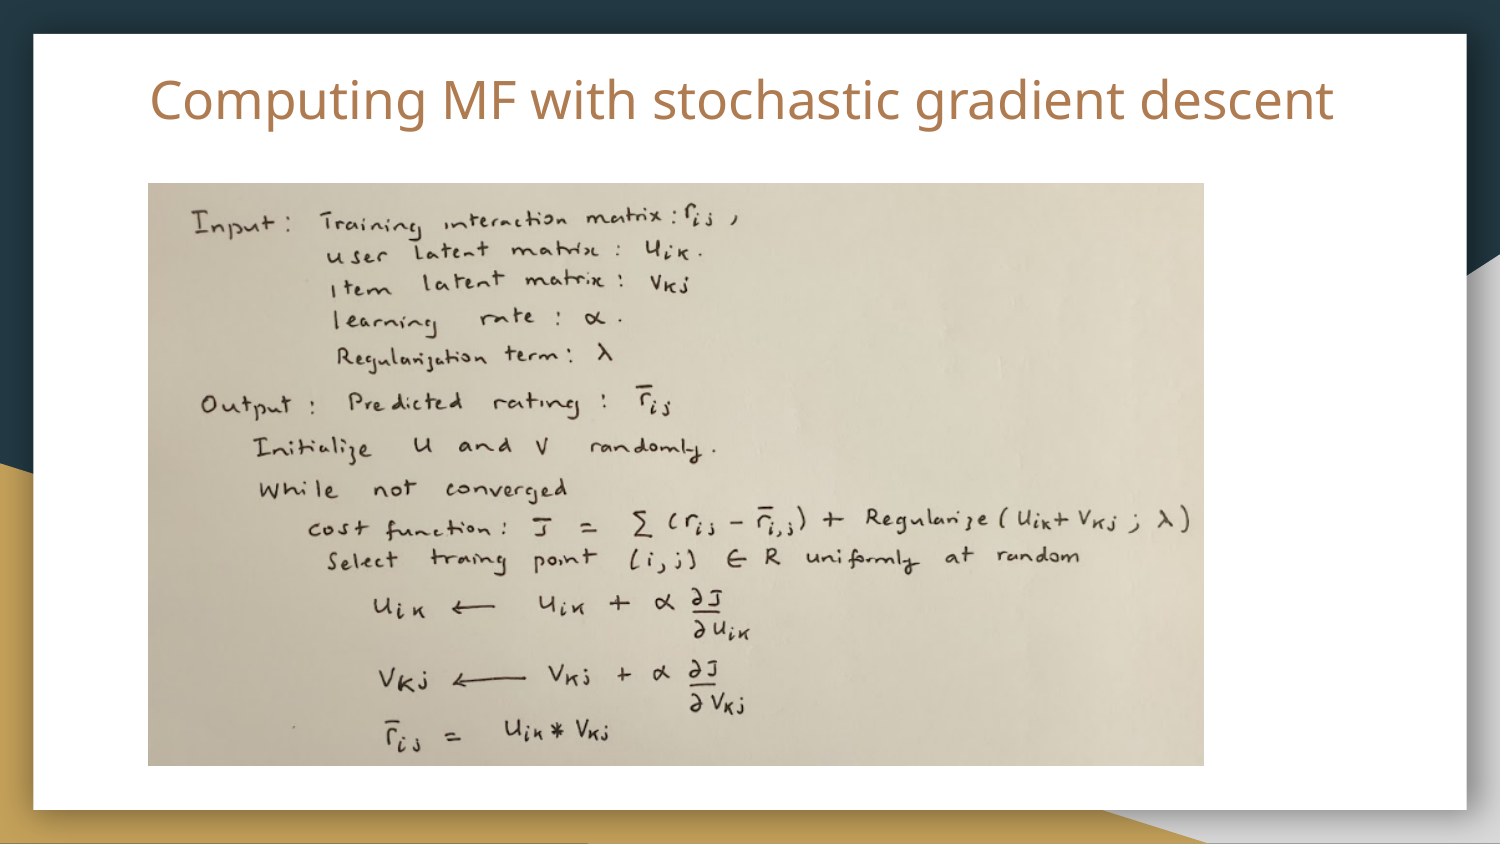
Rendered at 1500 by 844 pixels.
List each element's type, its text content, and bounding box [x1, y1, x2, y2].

title Computing MF with stochastic gradient descent [134, 51, 1366, 159]
picture [147, 182, 1204, 766]
